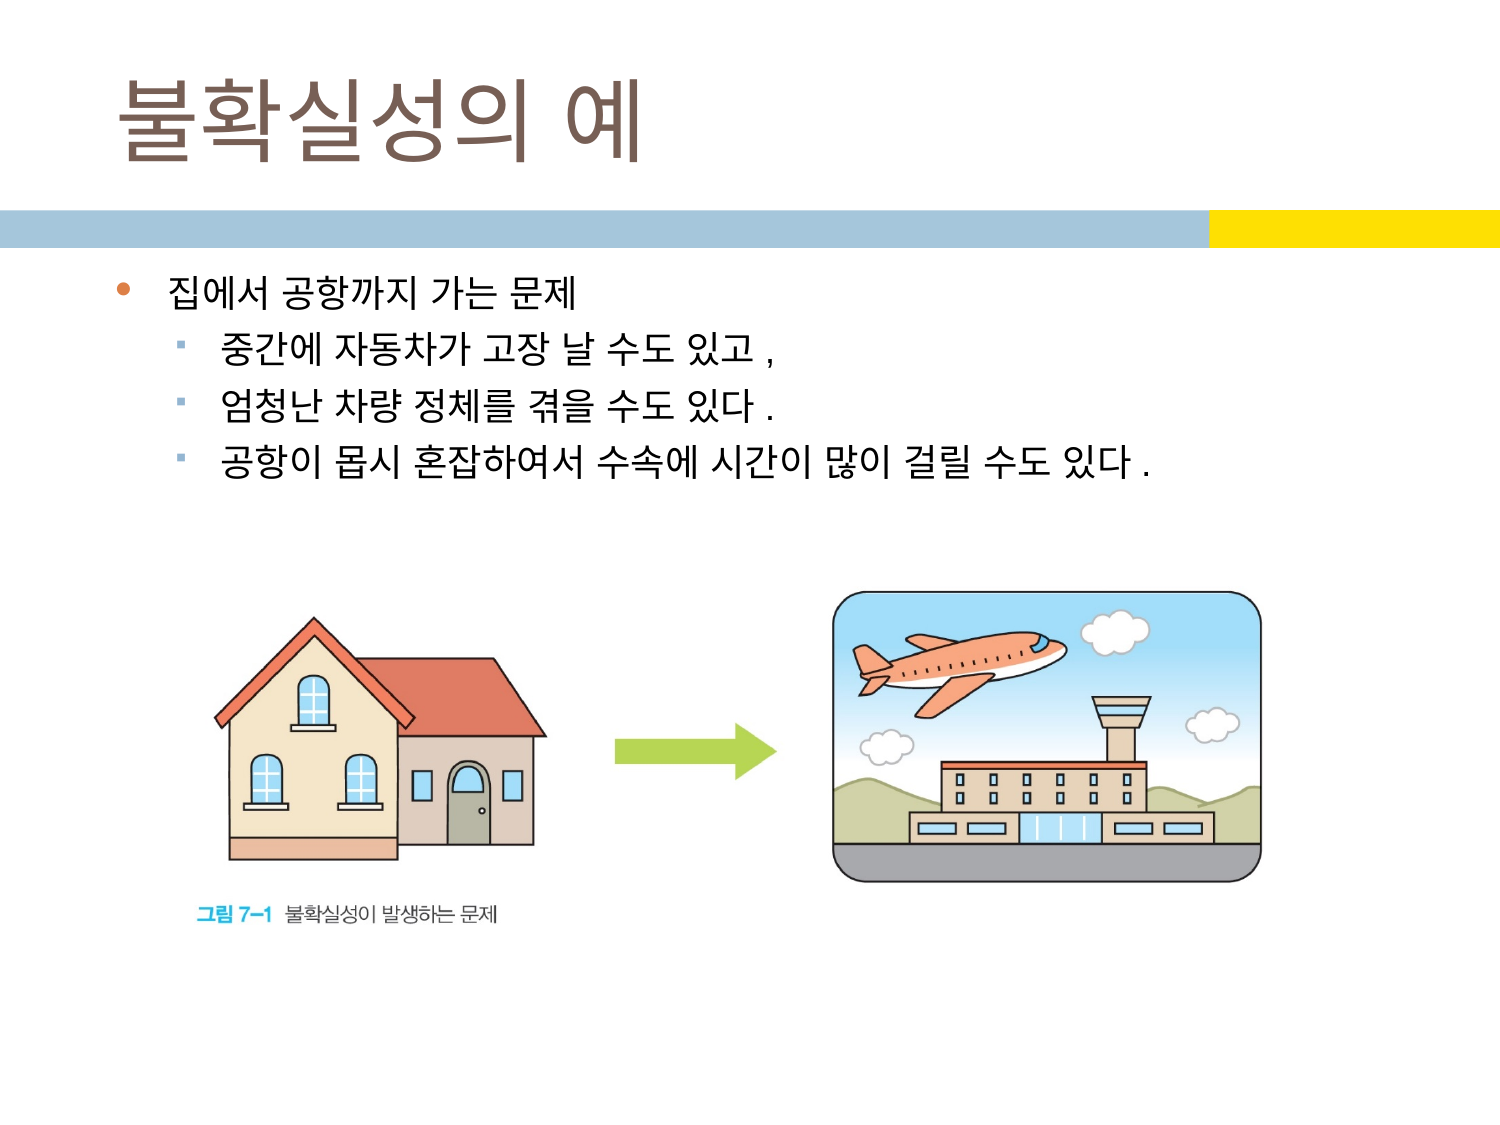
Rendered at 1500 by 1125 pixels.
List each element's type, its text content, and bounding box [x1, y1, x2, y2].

list 집에서 공항까지 가는 문제 중간에 자동차가 고장 날 수도 있고, 엄청난 차량 정체를 겪을 수도 있다. 공항이 몹시 혼잡하여서 수속에 시간이 많이 걸릴 수도 있다. [100, 262, 1438, 1000]
title 불확실성의 예 [100, 37, 1438, 200]
picture [194, 585, 1265, 925]
